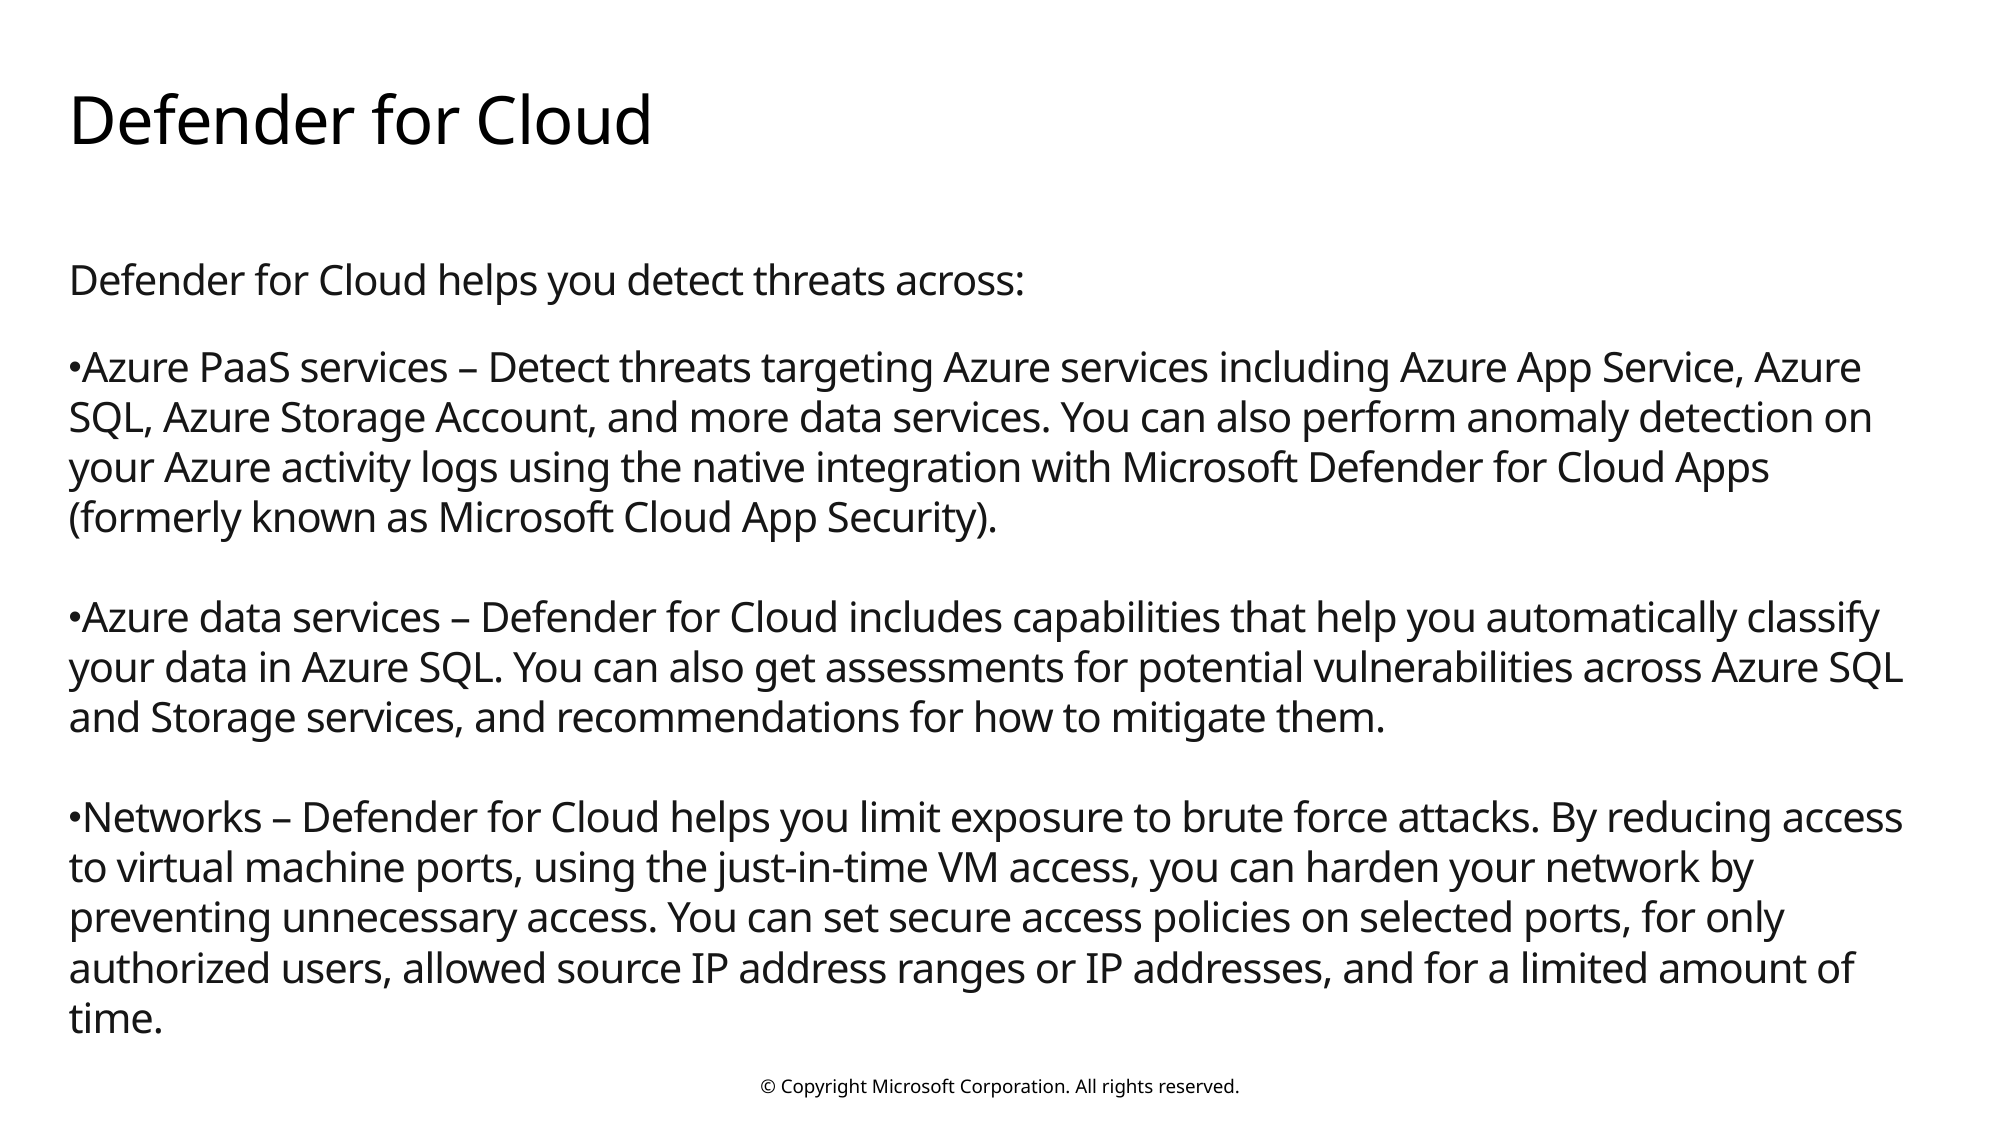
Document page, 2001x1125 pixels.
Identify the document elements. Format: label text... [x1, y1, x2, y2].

title Defender for Cloud [68, 72, 1930, 184]
list Defender for Cloud helps you detect threats across: Azure PaaS services – Detect threats targeting Azure services including Azure App Service, Azure SQL, Azure Storage Account, and more data services. You can also perform anomaly detection on your Azure activity logs using the native integration with Microsoft Defender for Cloud Apps (formerly known as Microsoft Cloud App Security). Azure data services – Defender for Cloud includes capabilities that help you automatically classify your data in Azure SQL. You can also get assessments for potential vulnerabilities across Azure SQL and Storage services, and recommendations for how to mitigate them. Networks – Defender for Cloud helps you limit exposure to brute force attacks. By reducing access to virtual machine ports, using the just-in-time VM access, you can harden your network by preventing unnecessary access. You can set secure access policies on selected ports, for only authorized users, allowed source IP address ranges or IP addresses, and for a limited amount of time. [68, 238, 1930, 1109]
